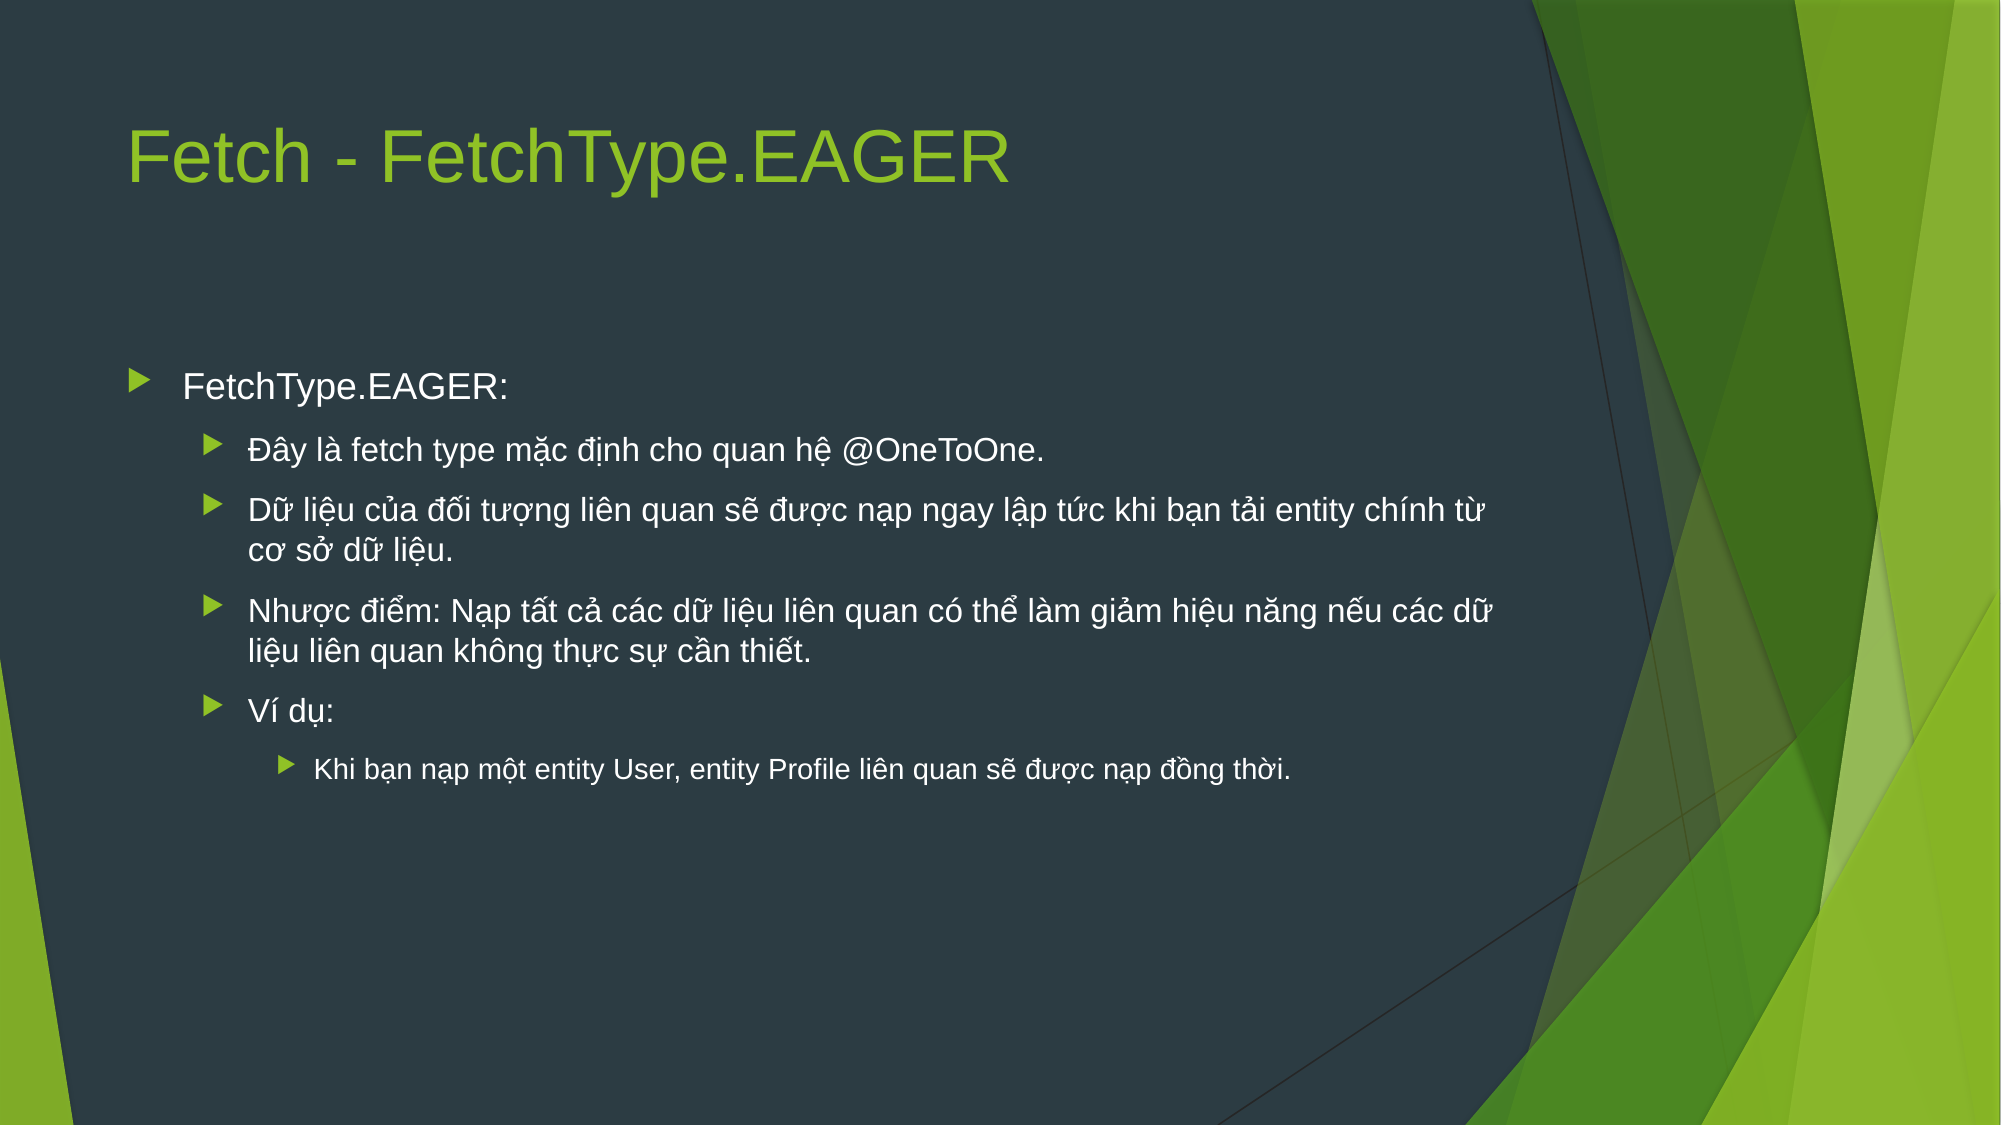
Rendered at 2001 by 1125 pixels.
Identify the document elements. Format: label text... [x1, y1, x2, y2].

list FetchType.EAGER: Đây là fetch type mặc định cho quan hệ @OneToOne. Dữ liệu của đối tượng liên quan sẽ được nạp ngay lập tức khi bạn tải entity chính từ cơ sở dữ liệu. Nhược điểm: Nạp tất cả các dữ liệu liên quan có thể làm giảm hiệu năng nếu các dữ liệu liên quan không thực sự cần thiết. Ví dụ: Khi bạn nạp một entity User, entity Profile liên quan sẽ được nạp đồng thời. [111, 354, 1522, 1054]
title Fetch - FetchType.EAGER [111, 99, 1522, 317]
